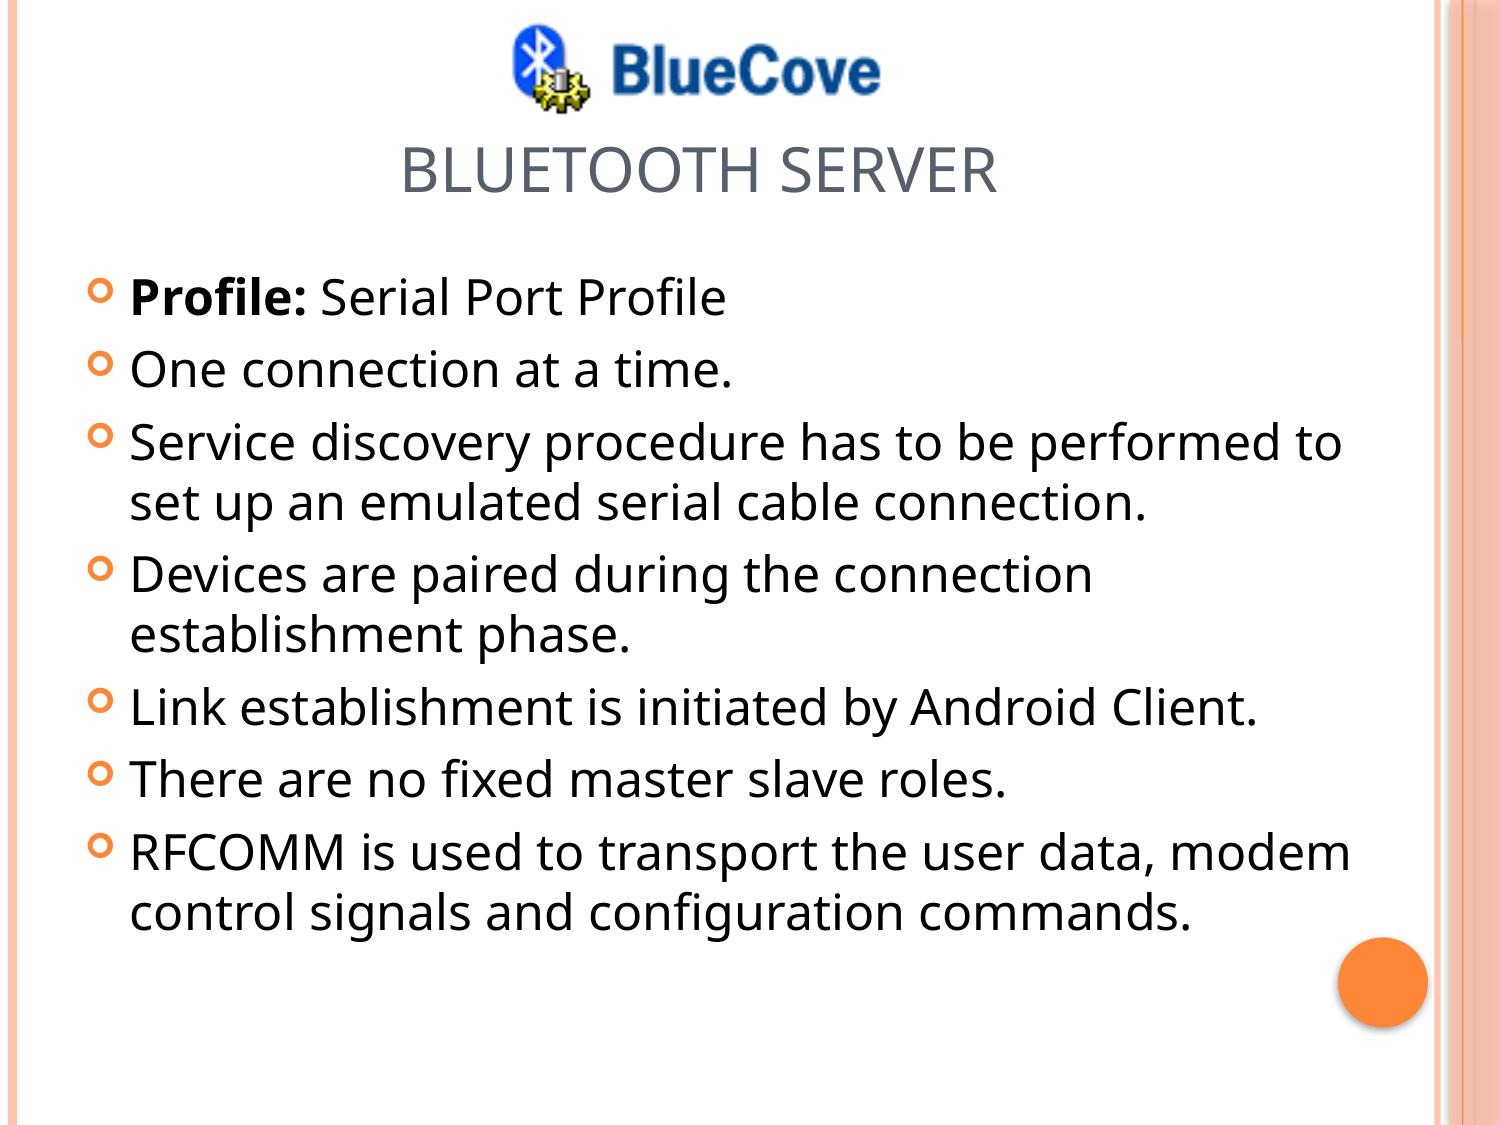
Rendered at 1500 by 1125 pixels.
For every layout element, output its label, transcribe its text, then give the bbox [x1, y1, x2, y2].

list Profile: Serial Port Profile One connection at a time. Service discovery procedure has to be performed to set up an emulated serial cable connection. Devices are paired during the connection establishment phase. Link establishment is initiated by Android Client. There are no fixed master slave roles. RFCOMM is used to transport the user data, modem control signals and configuration commands. [70, 257, 1372, 985]
picture [503, 20, 892, 118]
title Bluetooth Server [86, 25, 1312, 213]
